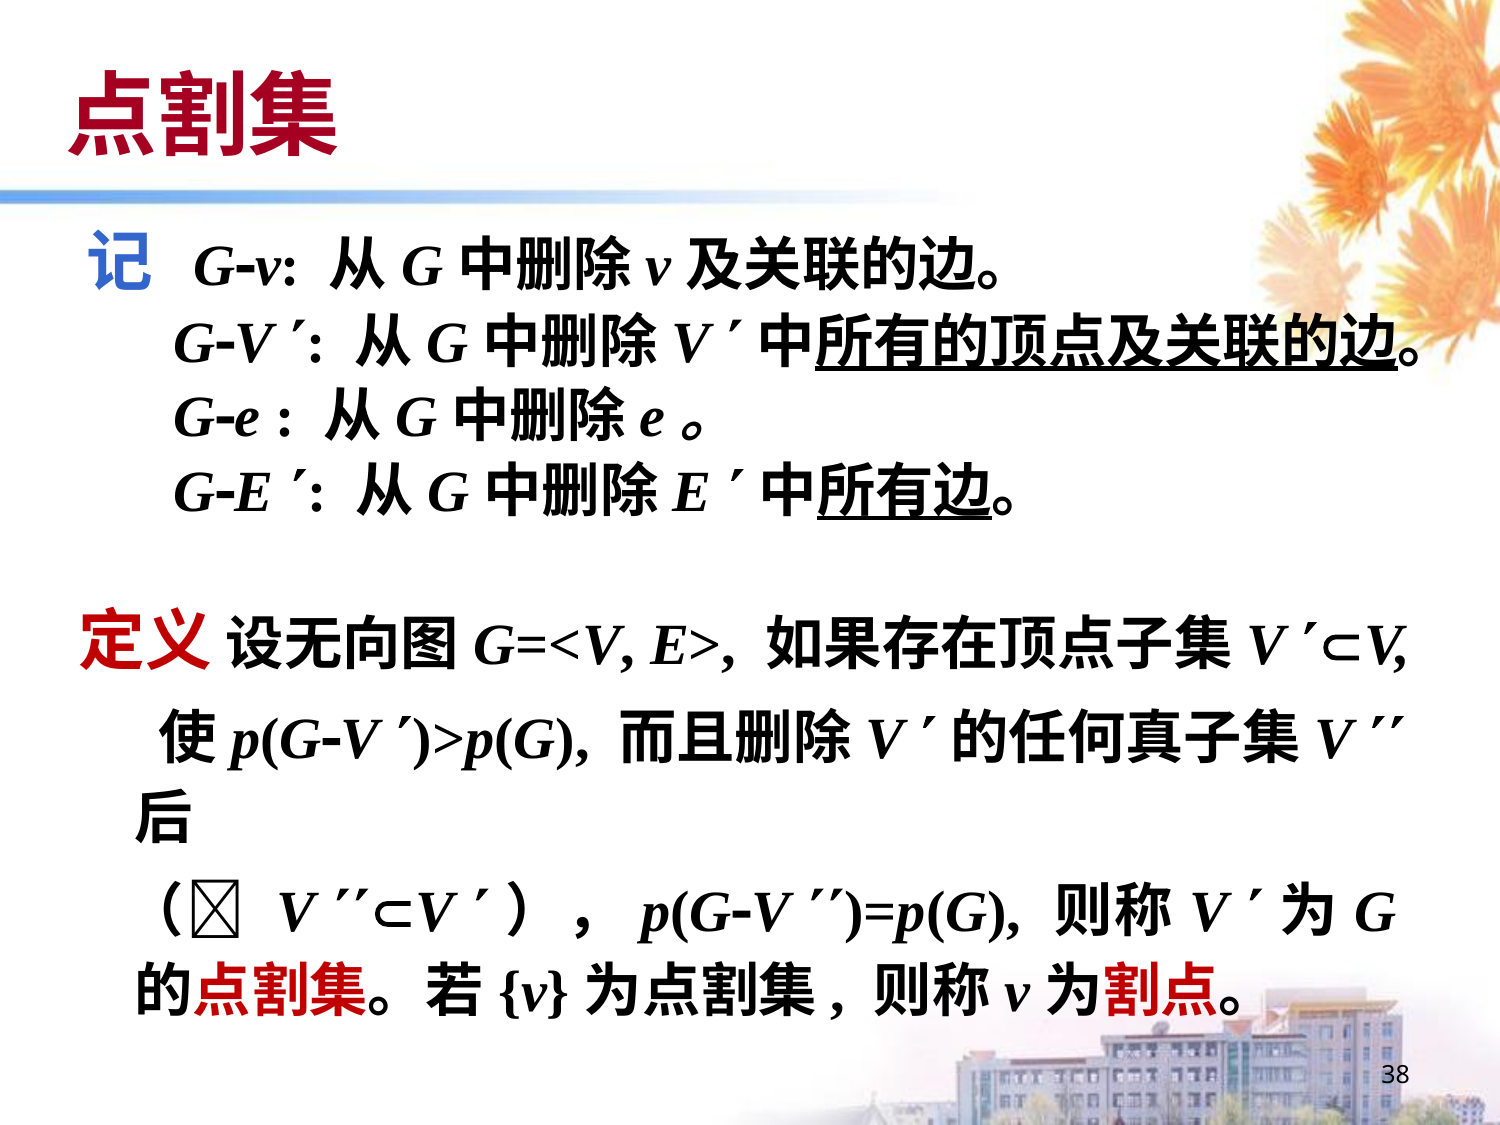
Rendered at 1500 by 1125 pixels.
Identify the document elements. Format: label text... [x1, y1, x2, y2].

list 记 Gv: 从G中删除v及关联的边。 GV : 从G中删除V 中所有的顶点及关联的边。 Ge : 从G中删除e。 GE : 从G中删除E 中所有边。 [71, 220, 1497, 552]
picture [0, 0, 1500, 1125]
title 点割集 [50, 30, 1400, 194]
slide_number 38 [1074, 1024, 1426, 1101]
text_box 定义 设无向图G=<V, E>, 如果存在顶点子集V V, 使p(GV )>p(G), 而且删除V 的任何真子集V 后 （ V V ），p(GV )=p(G), 则称V 为G的点割集。若{v}为点割集, 则称v为割点。 [63, 578, 1425, 957]
